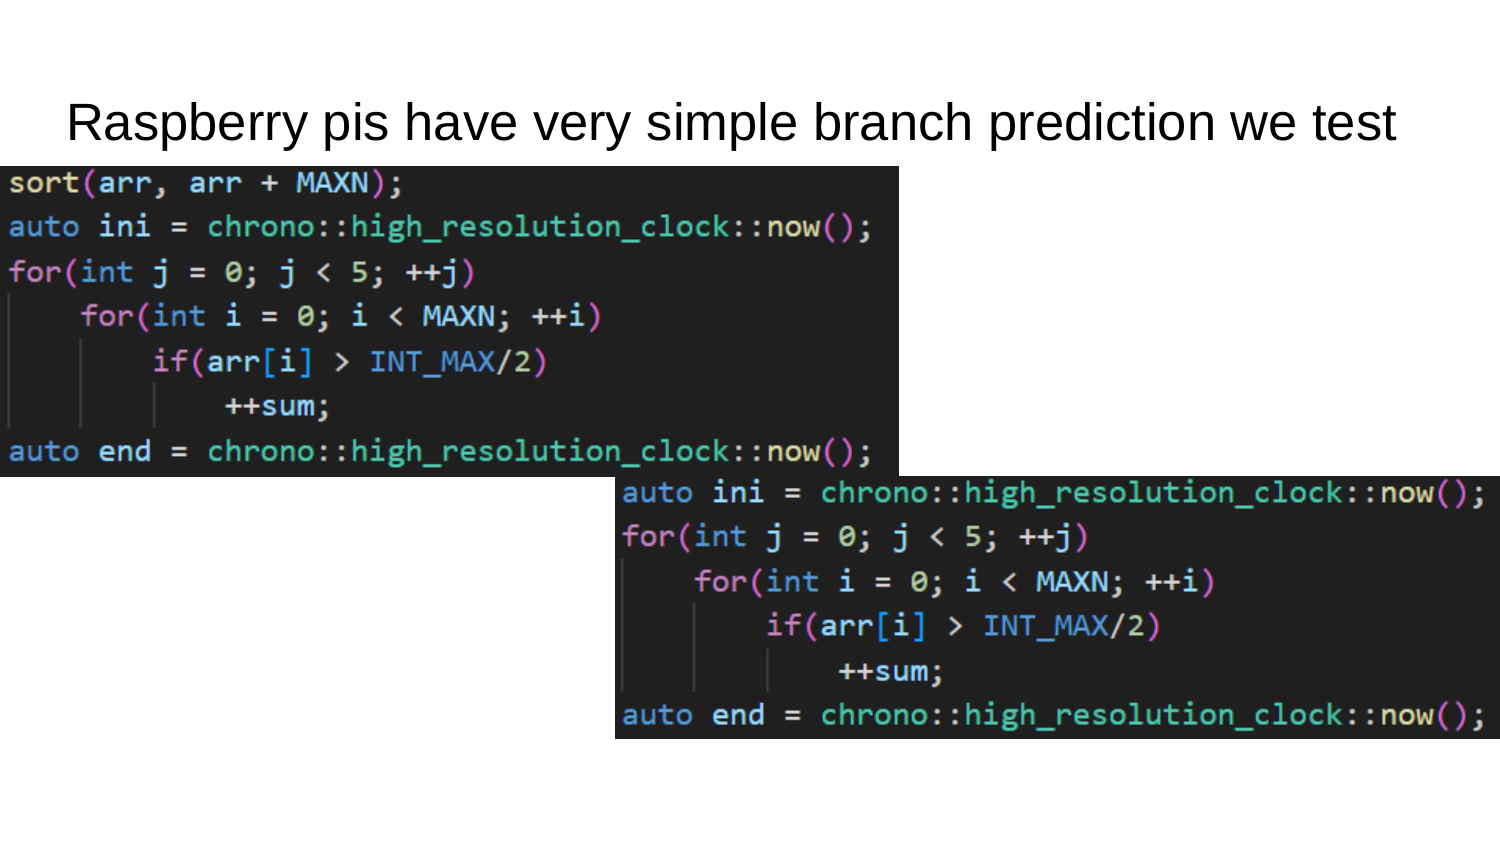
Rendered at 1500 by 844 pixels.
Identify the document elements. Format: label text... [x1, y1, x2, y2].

title Raspberry pis have very simple branch prediction we test [51, 72, 1449, 167]
picture [0, 166, 1500, 740]
